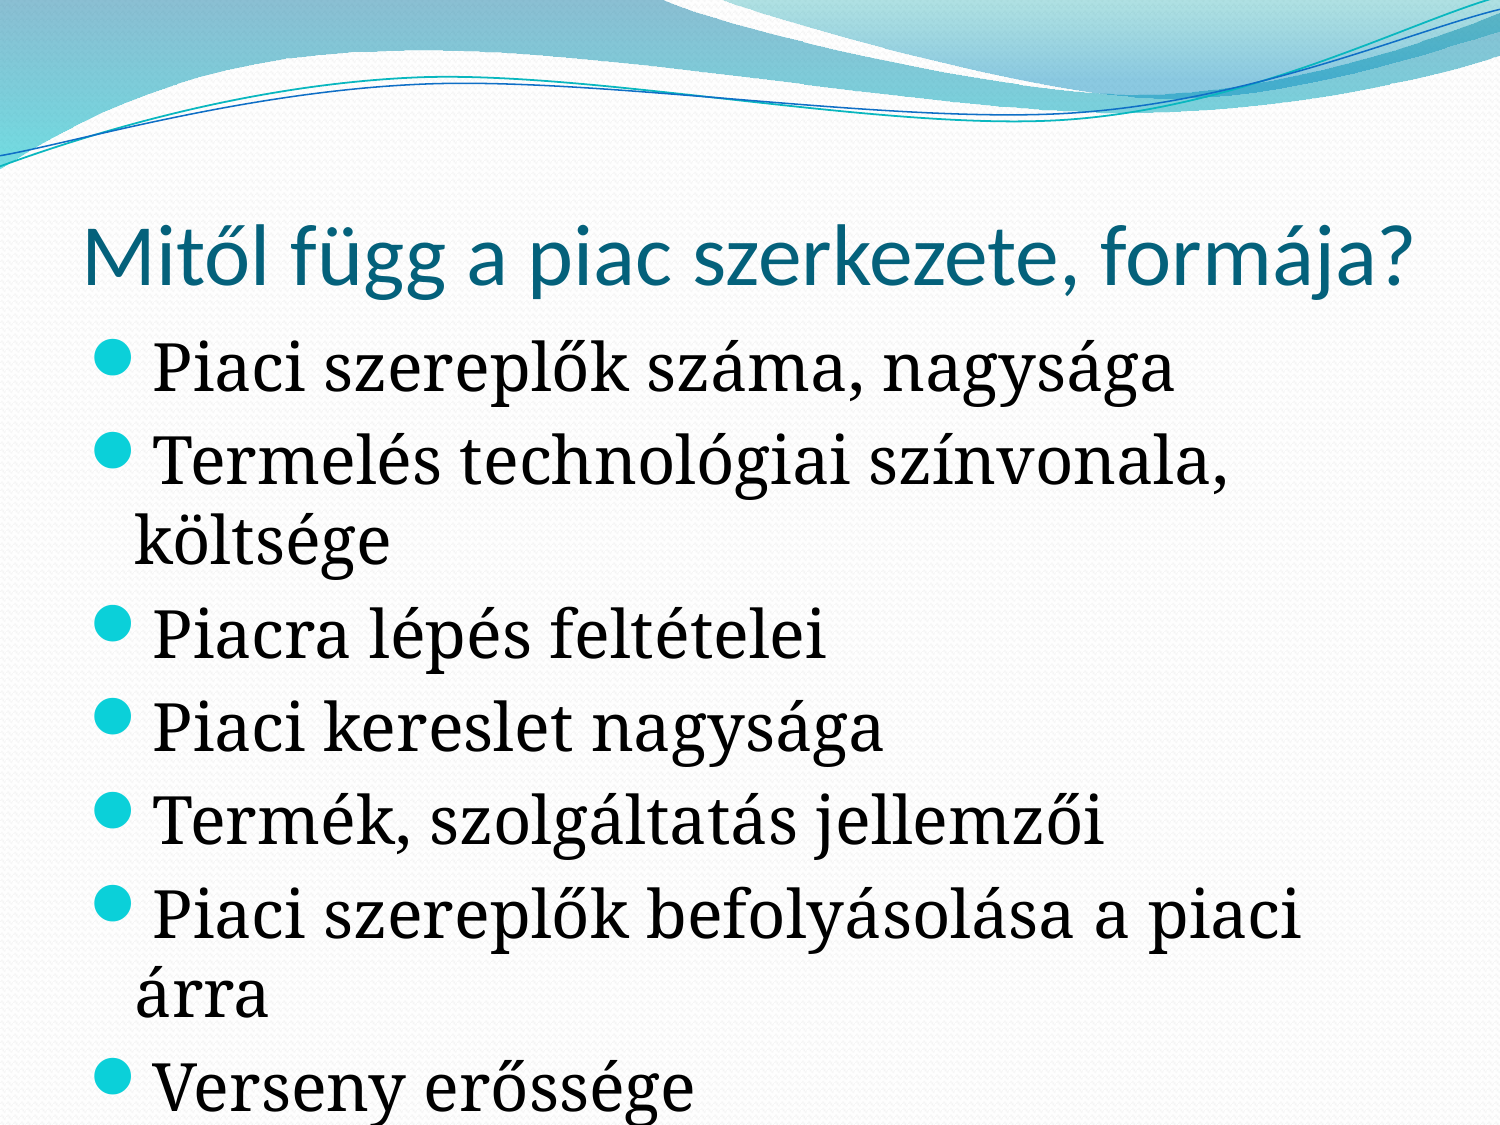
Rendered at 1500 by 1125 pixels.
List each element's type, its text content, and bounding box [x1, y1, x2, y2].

list Piaci szereplők száma, nagysága Termelés technológiai színvonala, költsége Piacra lépés feltételei Piaci kereslet nagysága Termék, szolgáltatás jellemzői Piaci szereplők befolyásolása a piaci árra Verseny erőssége Az információhoz jutás lehetőségei [75, 317, 1425, 1038]
title Mitől függ a piac szerkezete, formája? [75, 115, 1425, 303]
